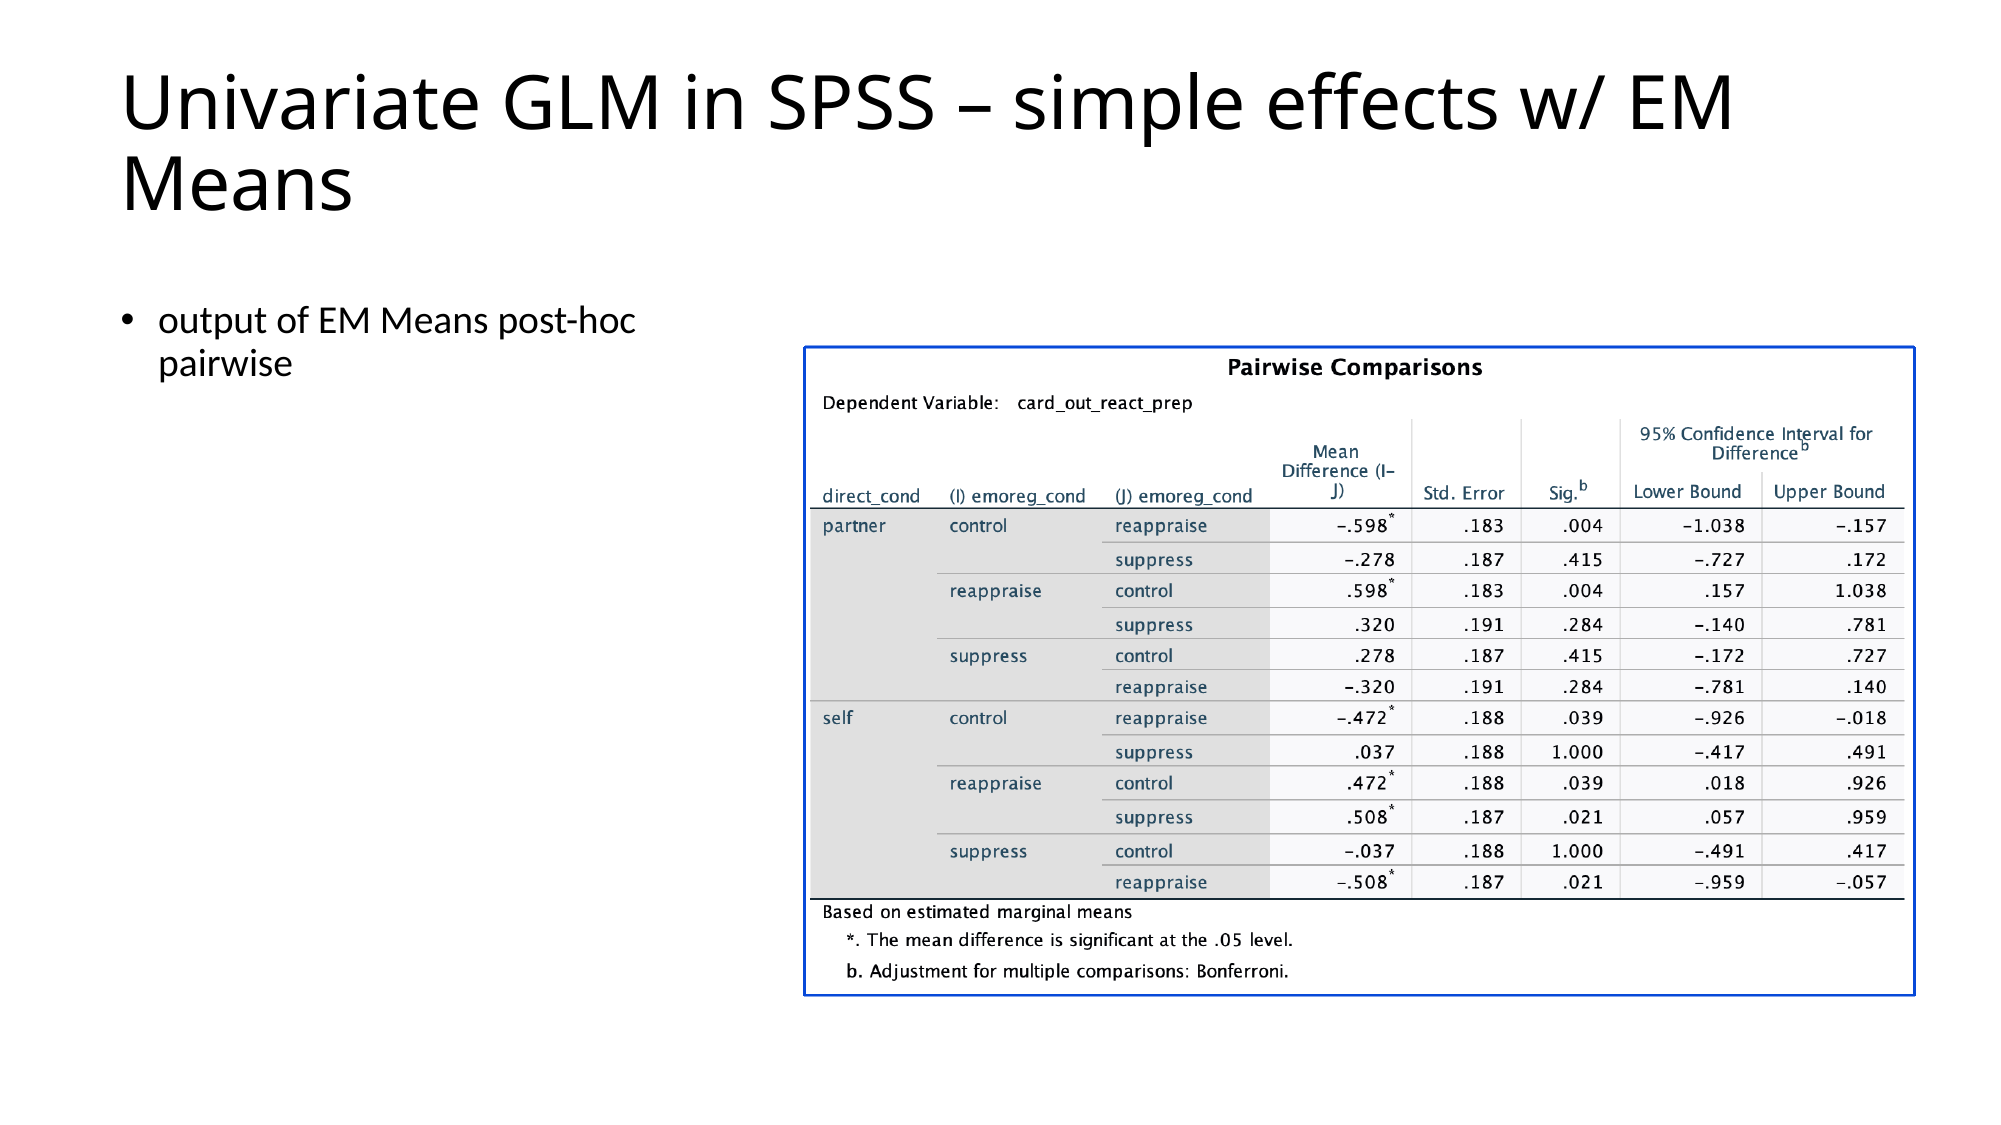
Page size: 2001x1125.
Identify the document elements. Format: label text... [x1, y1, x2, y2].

text_box Univariate GLM in SPSS – simple effects w/ EM Means [105, 52, 1895, 240]
picture [791, 320, 1933, 1014]
list output of EM Means post-hoc pairwise [105, 292, 763, 1014]
